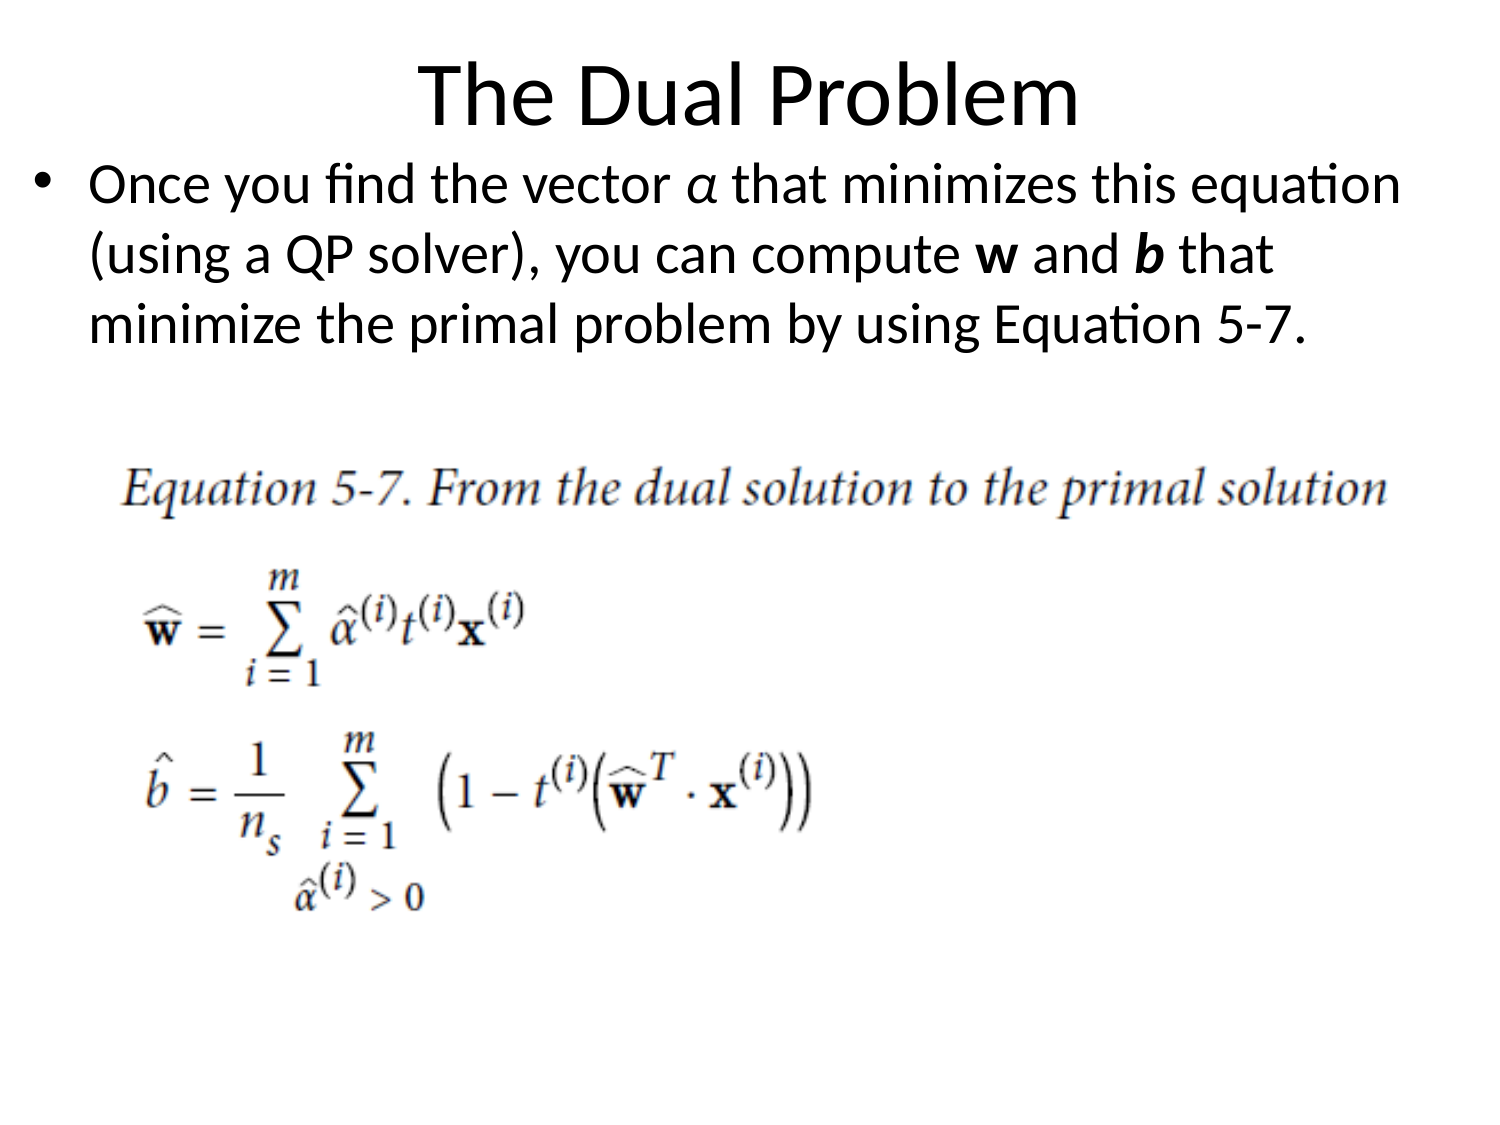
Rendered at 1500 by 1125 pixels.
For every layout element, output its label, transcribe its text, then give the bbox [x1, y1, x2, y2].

list Once you find the vector α that minimizes this equation (using a QP solver), you can compute w and b that minimize the primal problem by using Equation 5-7. [17, 137, 1500, 1118]
title The Dual Problem [75, 0, 1425, 137]
picture [100, 444, 1436, 957]
